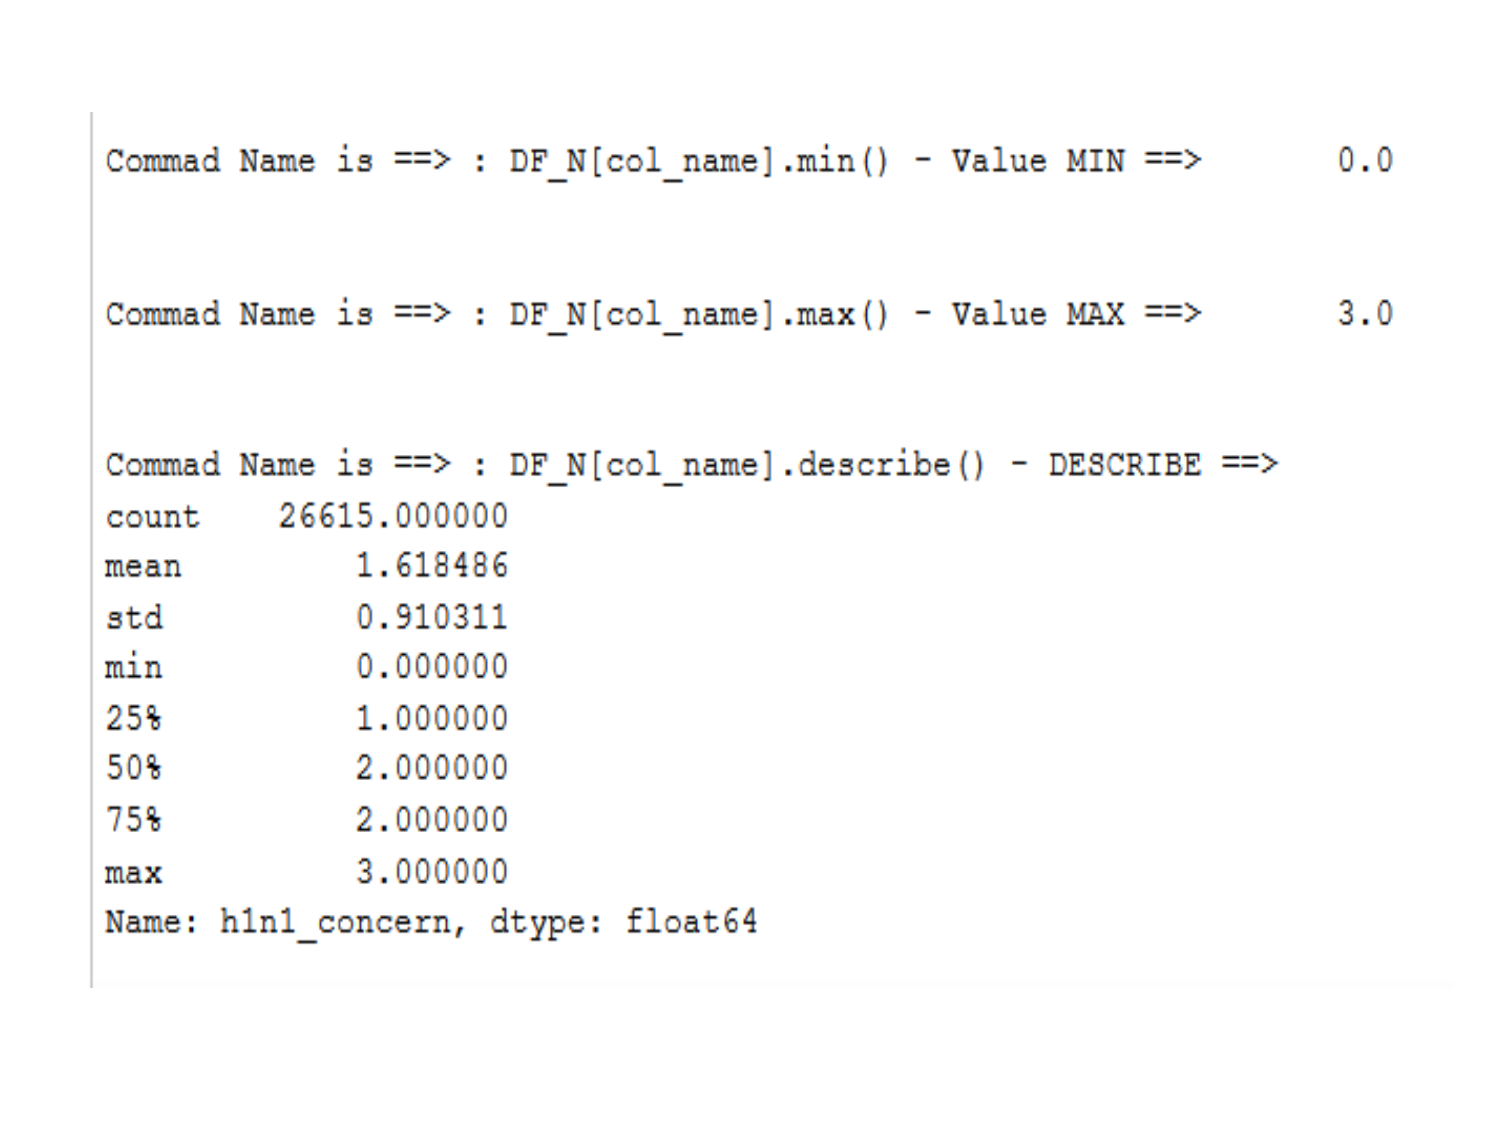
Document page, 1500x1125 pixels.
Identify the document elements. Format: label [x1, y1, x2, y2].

list [89, 112, 1454, 988]
